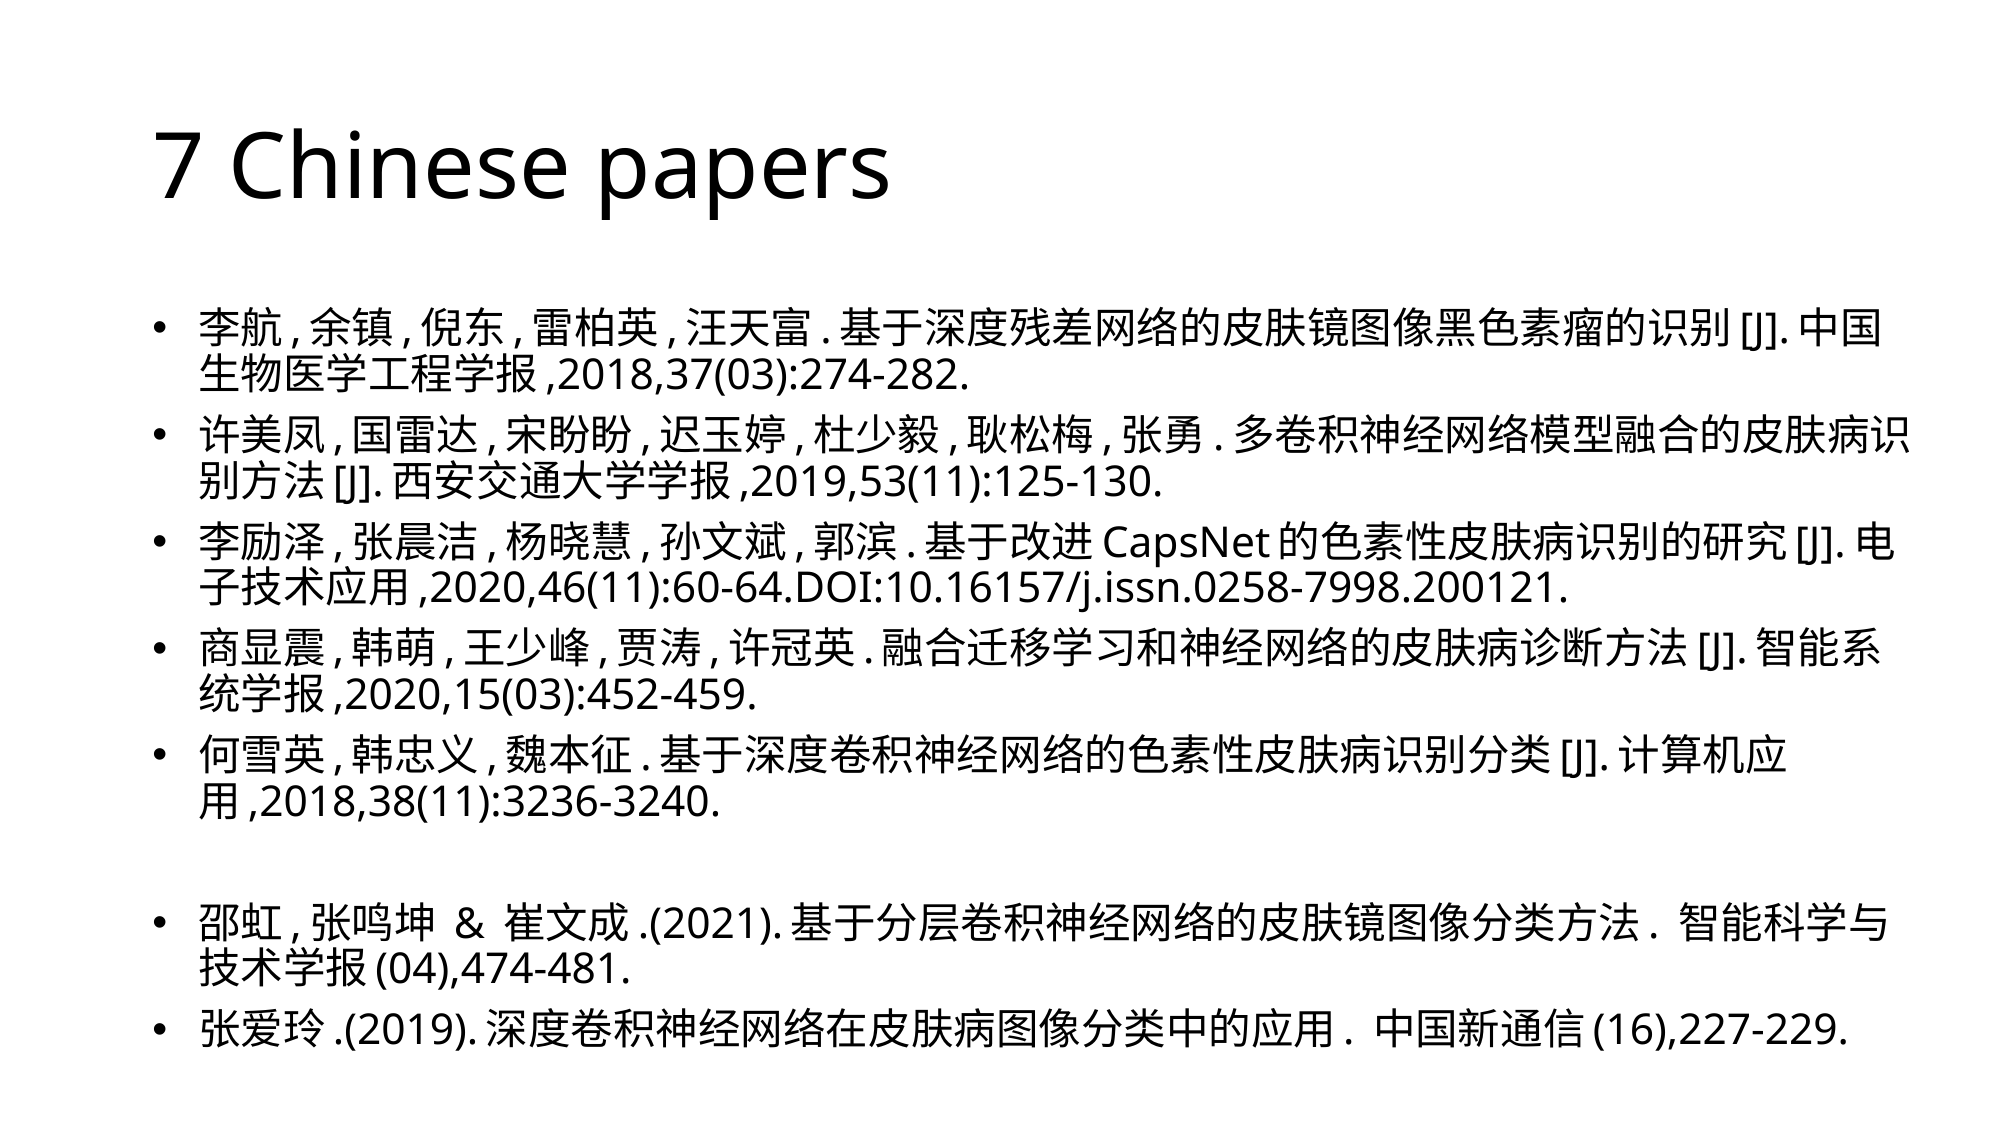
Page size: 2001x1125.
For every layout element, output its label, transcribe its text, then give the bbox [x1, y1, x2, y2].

list 李航,余镇,倪东,雷柏英,汪天富.基于深度残差网络的皮肤镜图像黑色素瘤的识别[J].中国生物医学工程学报,2018,37(03):274-282. 许美凤,国雷达,宋盼盼,迟玉婷,杜少毅,耿松梅,张勇.多卷积神经网络模型融合的皮肤病识别方法[J].西安交通大学学报,2019,53(11):125-130. 李励泽,张晨洁,杨晓慧,孙文斌,郭滨.基于改进CapsNet的色素性皮肤病识别的研究[J].电子技术应用,2020,46(11):60-64.DOI:10.16157/j.issn.0258-7998.200121. 商显震,韩萌,王少峰,贾涛,许冠英.融合迁移学习和神经网络的皮肤病诊断方法[J].智能系统学报,2020,15(03):452-459. 何雪英,韩忠义,魏本征.基于深度卷积神经网络的色素性皮肤病识别分类[J].计算机应用,2018,38(11):3236-3240. 邵虹,张鸣坤 & 崔文成.(2021).基于分层卷积神经网络的皮肤镜图像分类方法. 智能科学与技术学报(04),474-481. 张爱玲.(2019).深度卷积神经网络在皮肤病图像分类中的应用. 中国新通信(16),227-229. [137, 299, 1934, 1072]
title 7 Chinese papers [137, 59, 1863, 278]
